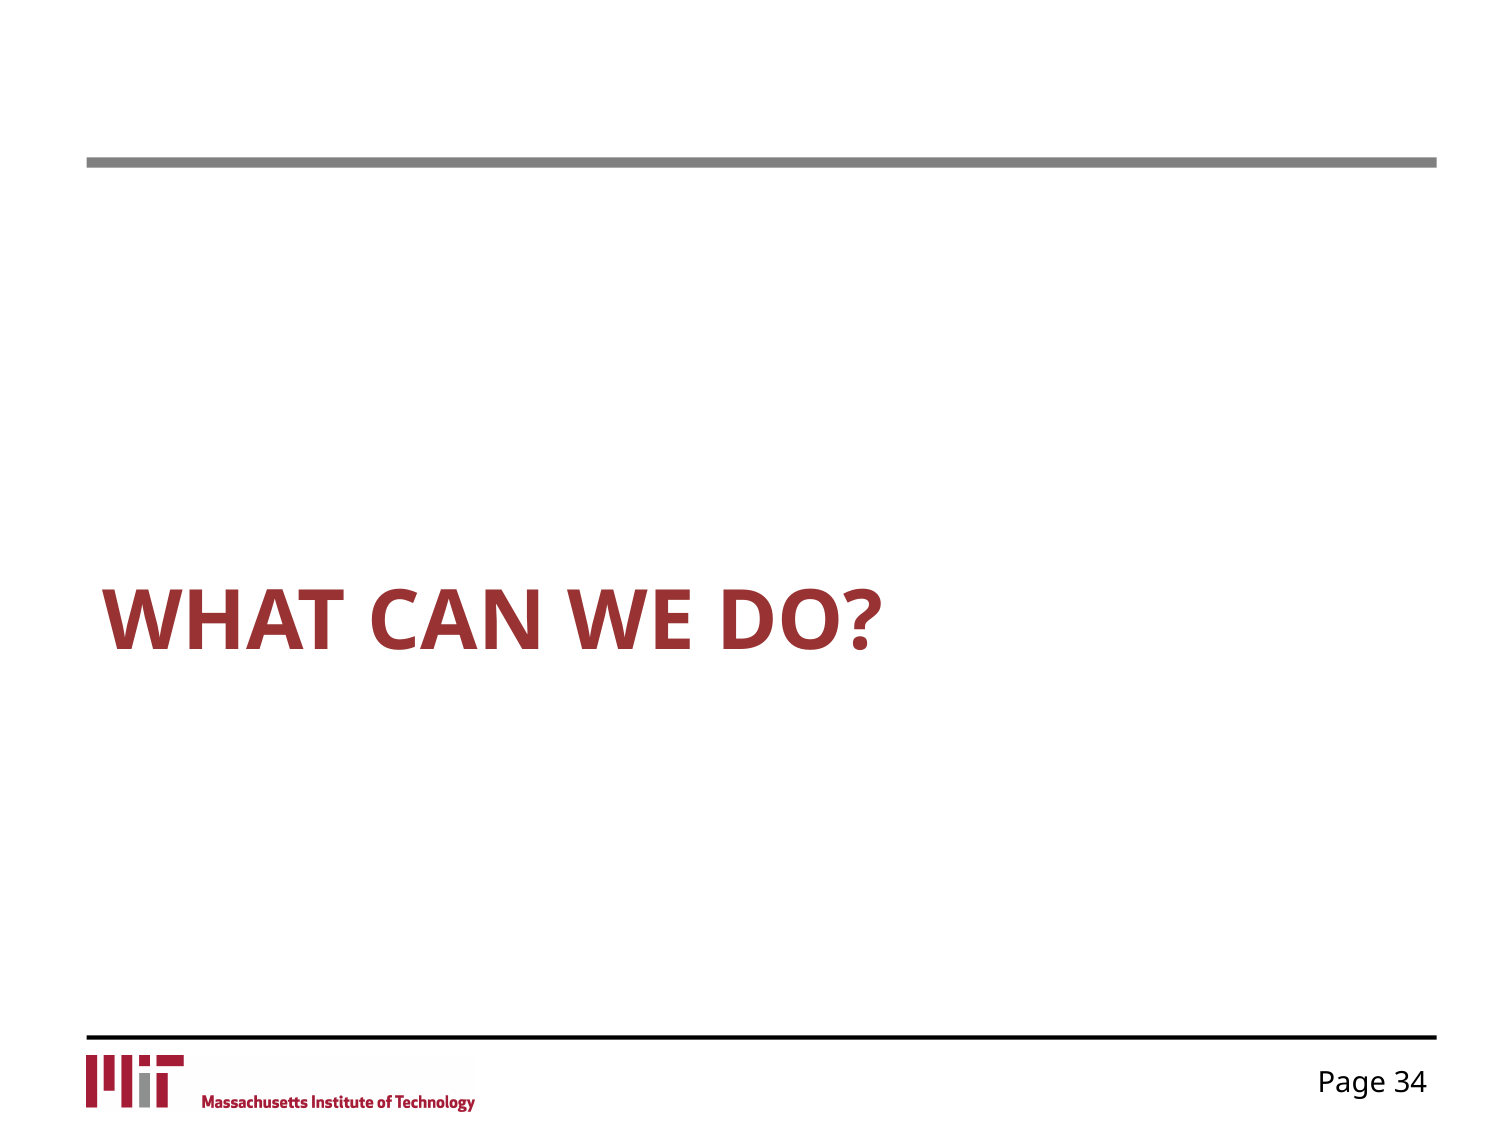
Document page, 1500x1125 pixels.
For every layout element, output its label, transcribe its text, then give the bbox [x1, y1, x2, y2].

slide_number Page 34 [1217, 1055, 1443, 1103]
picture [86, 1055, 475, 1112]
title What can we do? [87, 575, 1362, 799]
